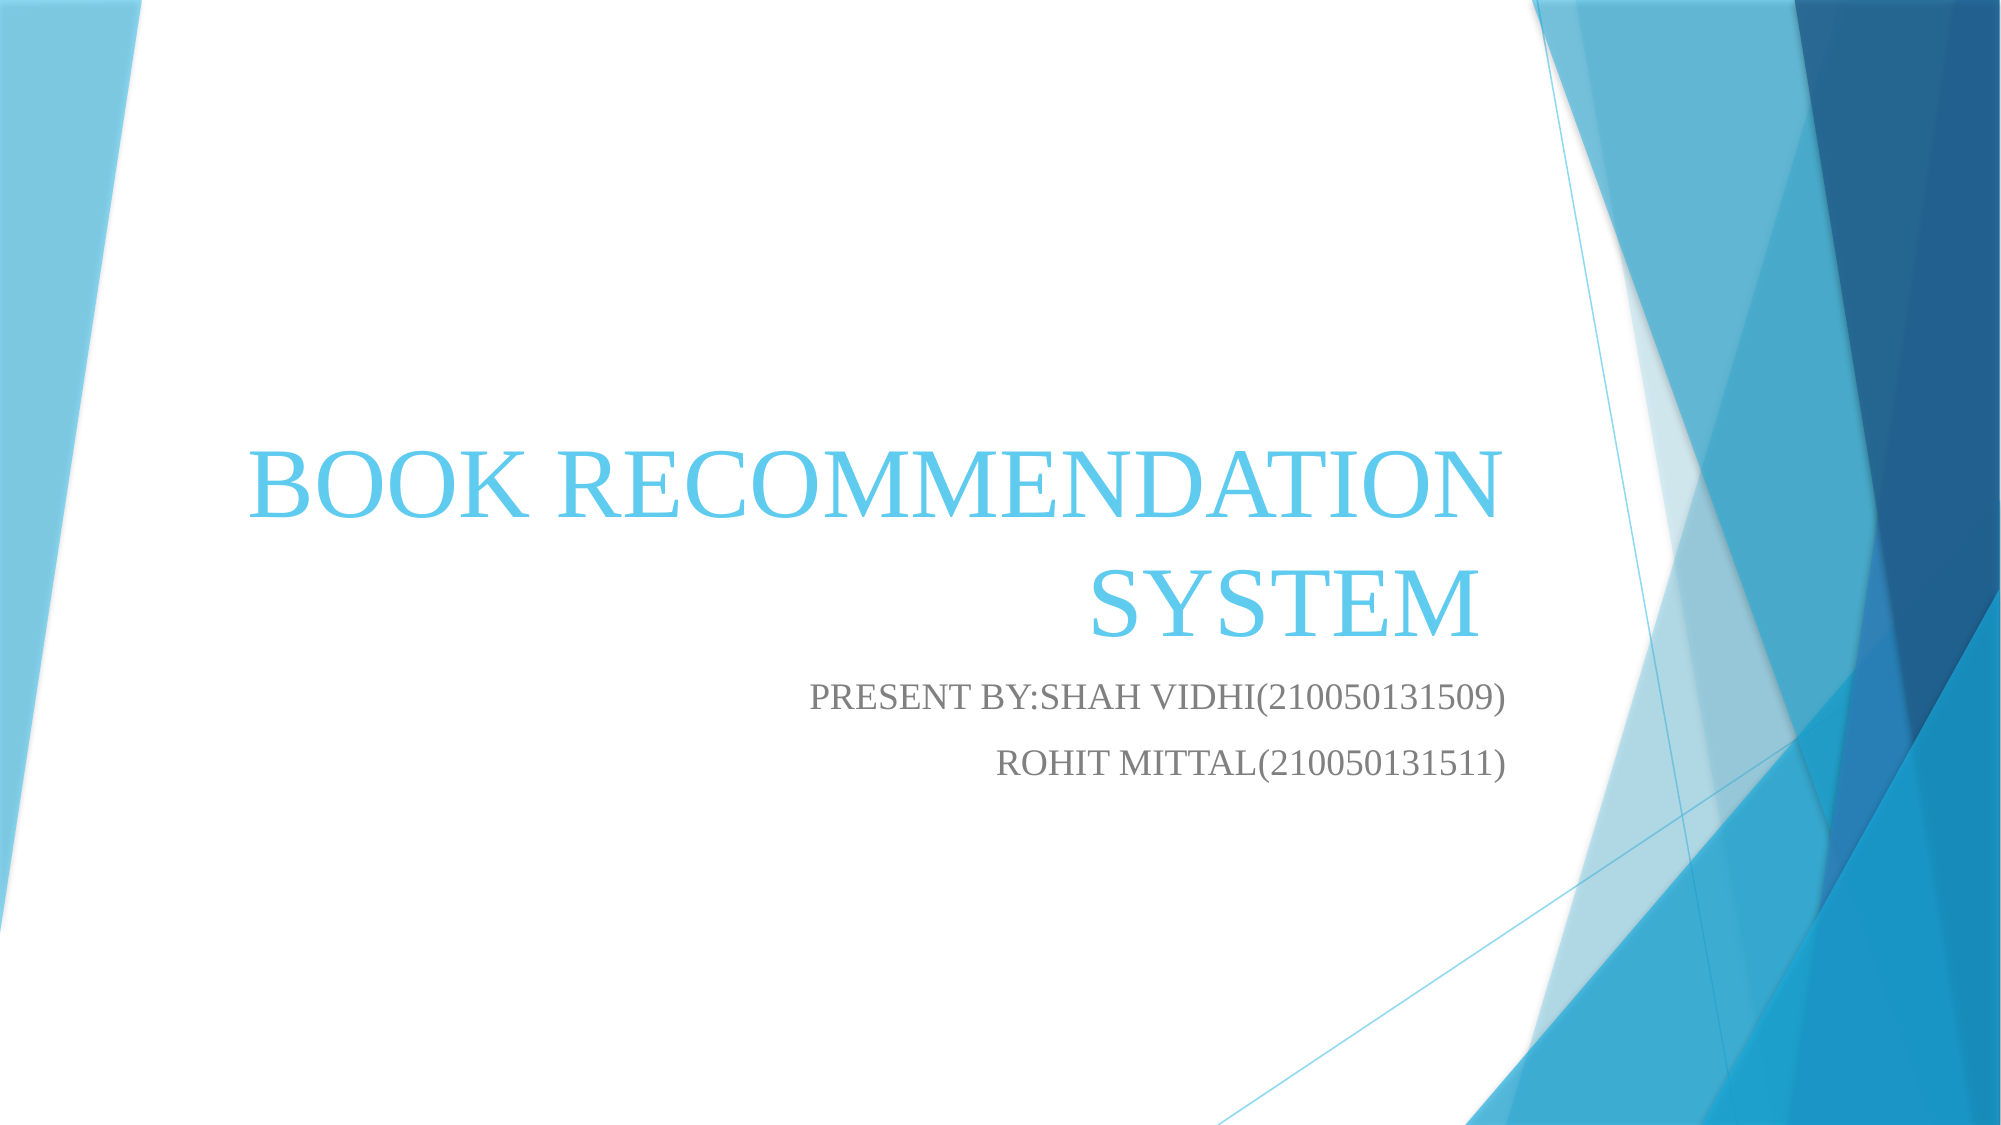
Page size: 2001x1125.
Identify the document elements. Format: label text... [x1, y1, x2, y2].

subtitle PRESENT BY:SHAH VIDHI(210050131509) ROHIT MITTAL(210050131511) [247, 664, 1522, 845]
title BOOK RECOMMENDATION SYSTEM [161, 394, 1522, 665]
